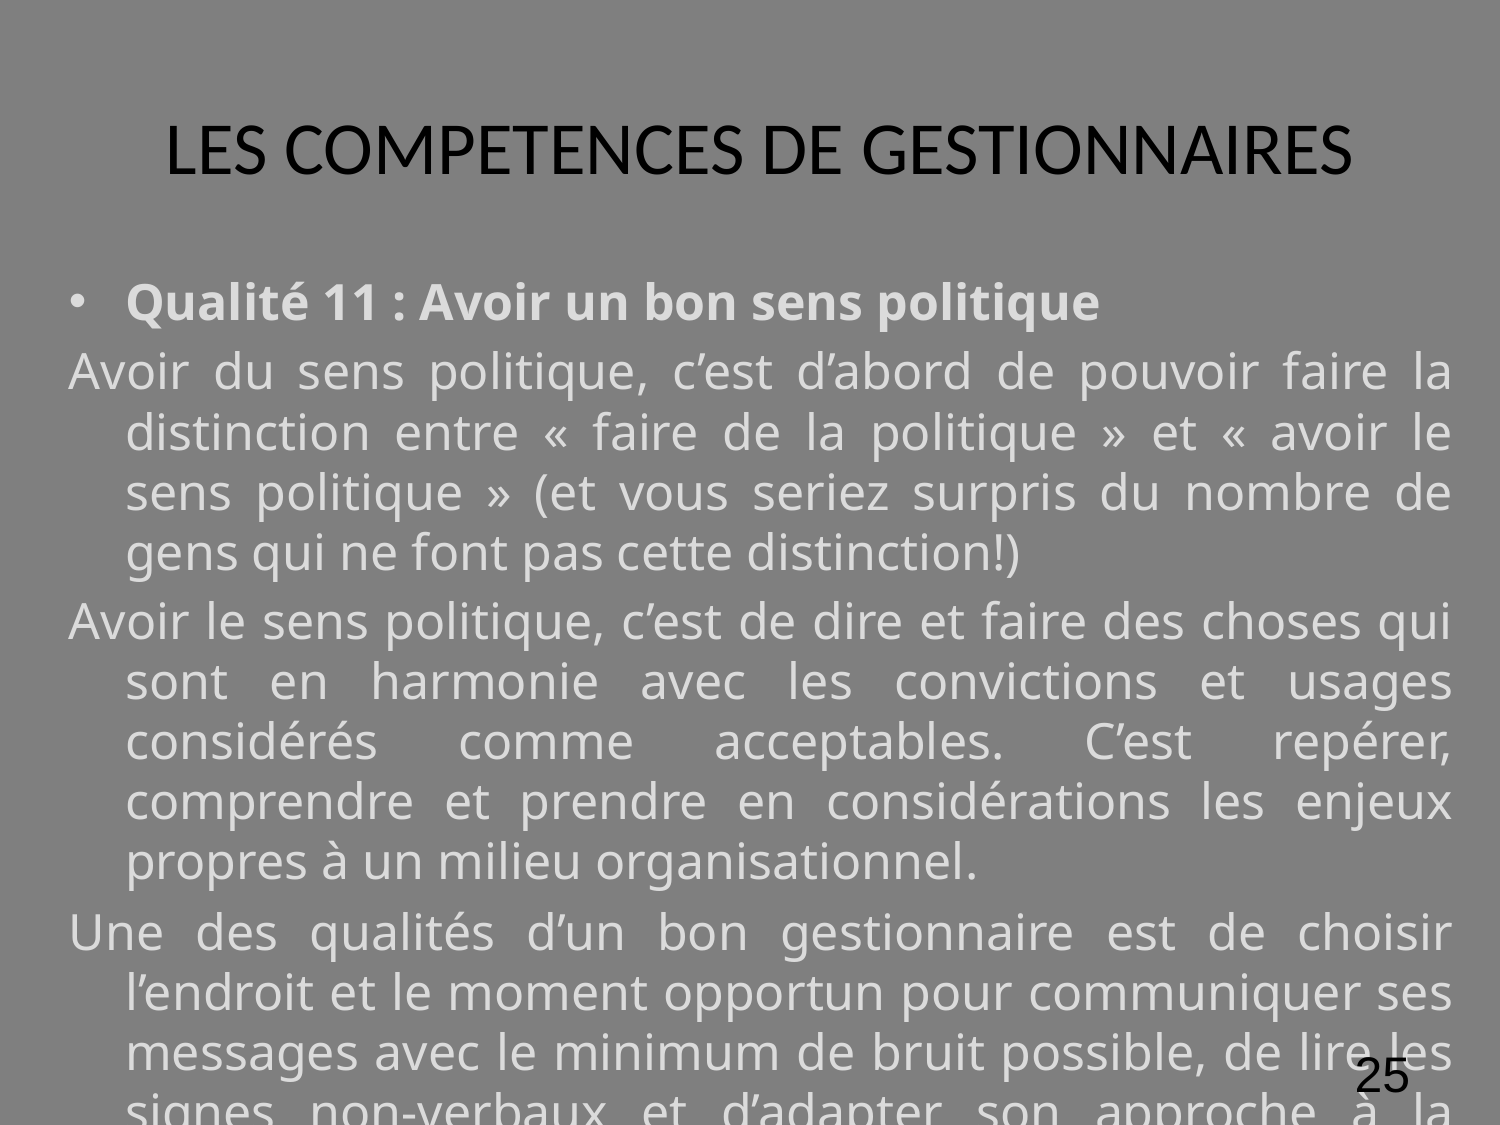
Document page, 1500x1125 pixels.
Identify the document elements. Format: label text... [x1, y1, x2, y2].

text_box ‹#› [1074, 1042, 1425, 1103]
title LES COMPETENCES DE GESTIONNAIRES [52, 46, 1469, 244]
list Qualité 11 : Avoir un bon sens politique Avoir du sens politique, c’est d’abord de pouvoir faire la distinction entre « faire de la politique » et « avoir le sens politique » (et vous seriez surpris du nombre de gens qui ne font pas cette distinction!) Avoir le sens politique, c’est de dire et faire des choses qui sont en harmonie avec les convictions et usages considérés comme acceptables. C’est repérer, comprendre et prendre en considérations les enjeux propres à un milieu organisationnel. Une des qualités d’un bon gestionnaire est de choisir l’endroit et le moment opportun pour communiquer ses messages avec le minimum de bruit possible, de lire les signes non-verbaux et d’adapter son approche à la situation et à l’auditoire. [53, 262, 1469, 1119]
